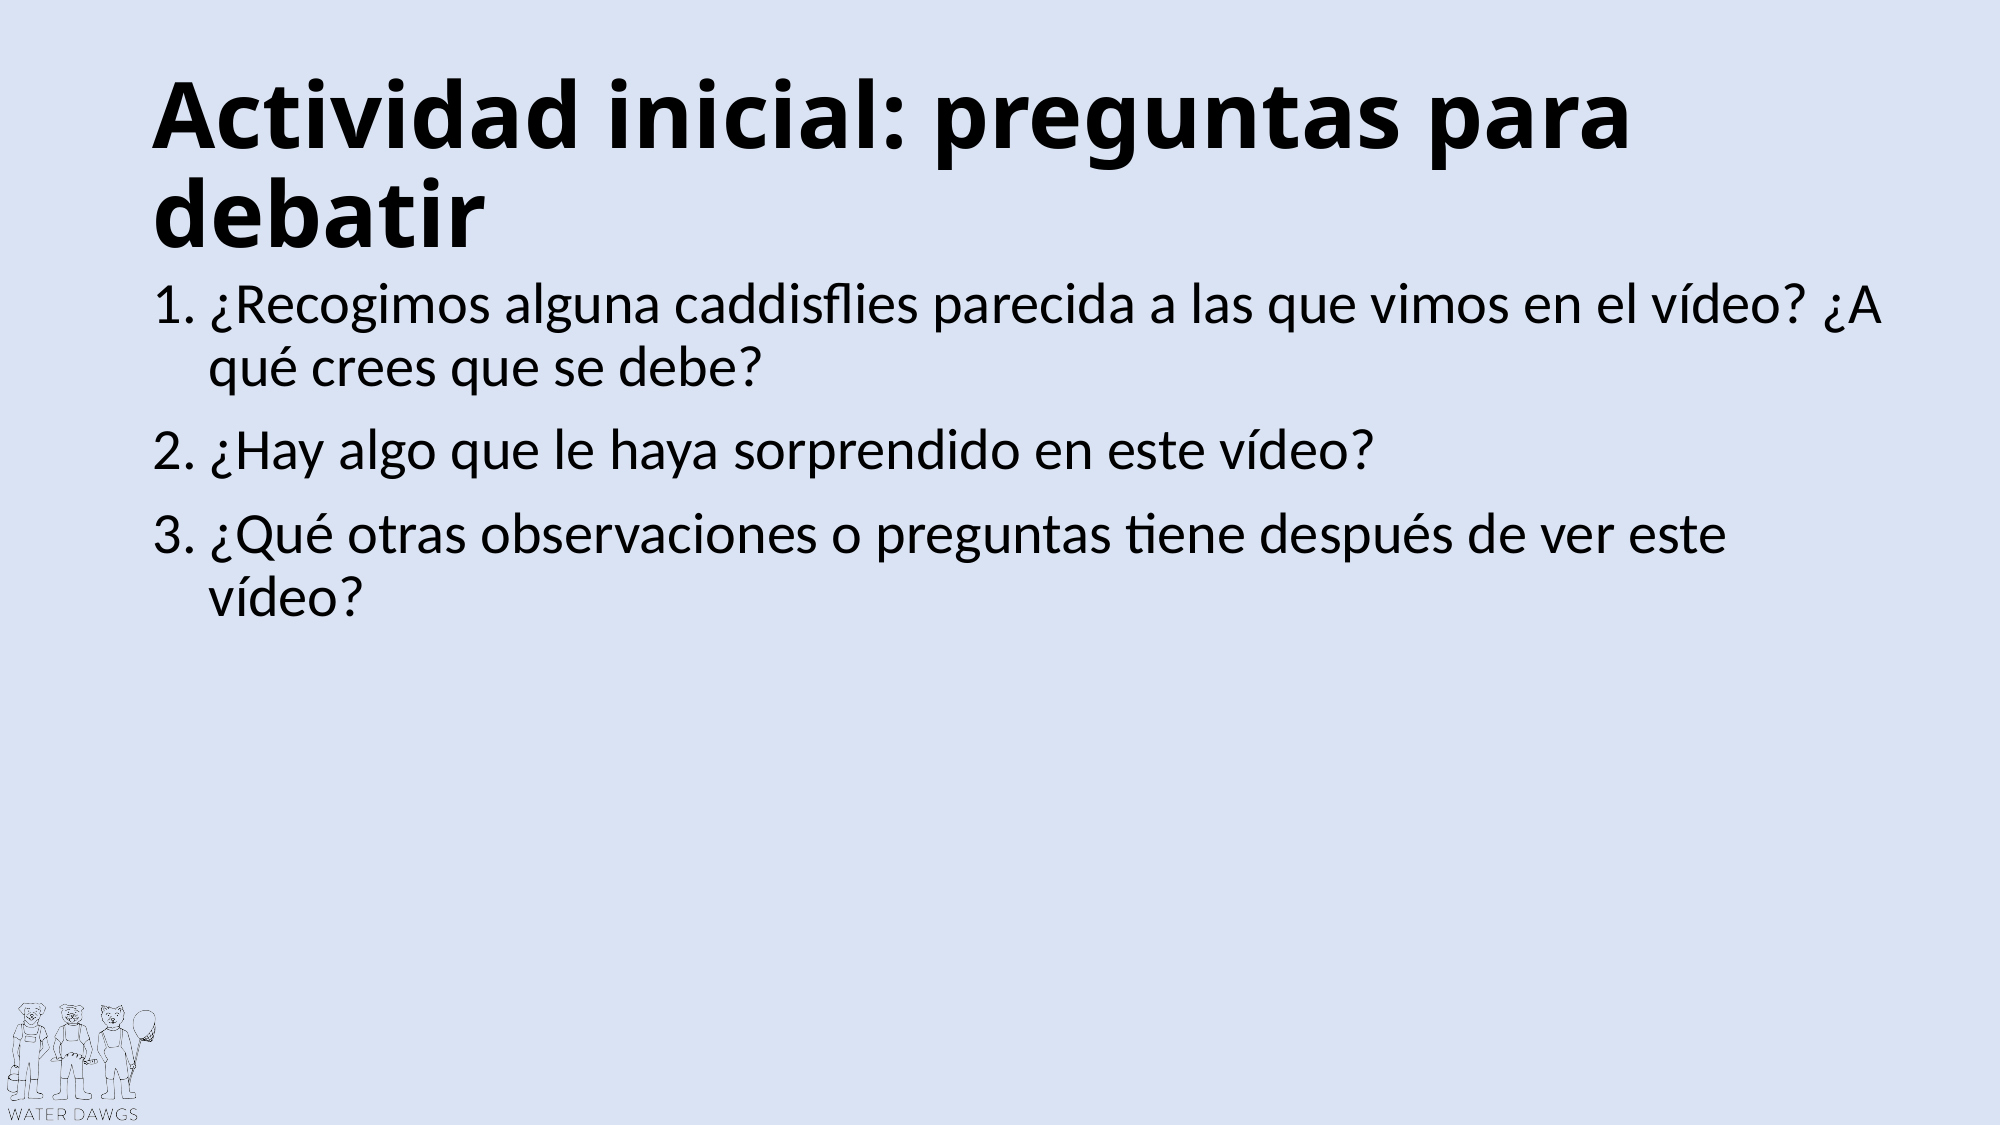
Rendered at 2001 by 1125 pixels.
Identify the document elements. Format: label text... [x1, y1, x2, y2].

picture [0, 967, 172, 1125]
title Actividad inicial: preguntas para debatir [137, 59, 1863, 278]
list ¿Recogimos alguna caddisflies parecida a las que vimos en el vídeo? ¿A qué crees que se debe? ¿Hay algo que le haya sorprendido en este vídeo? ¿Qué otras observaciones o preguntas tiene después de ver este vídeo? [137, 265, 1912, 980]
